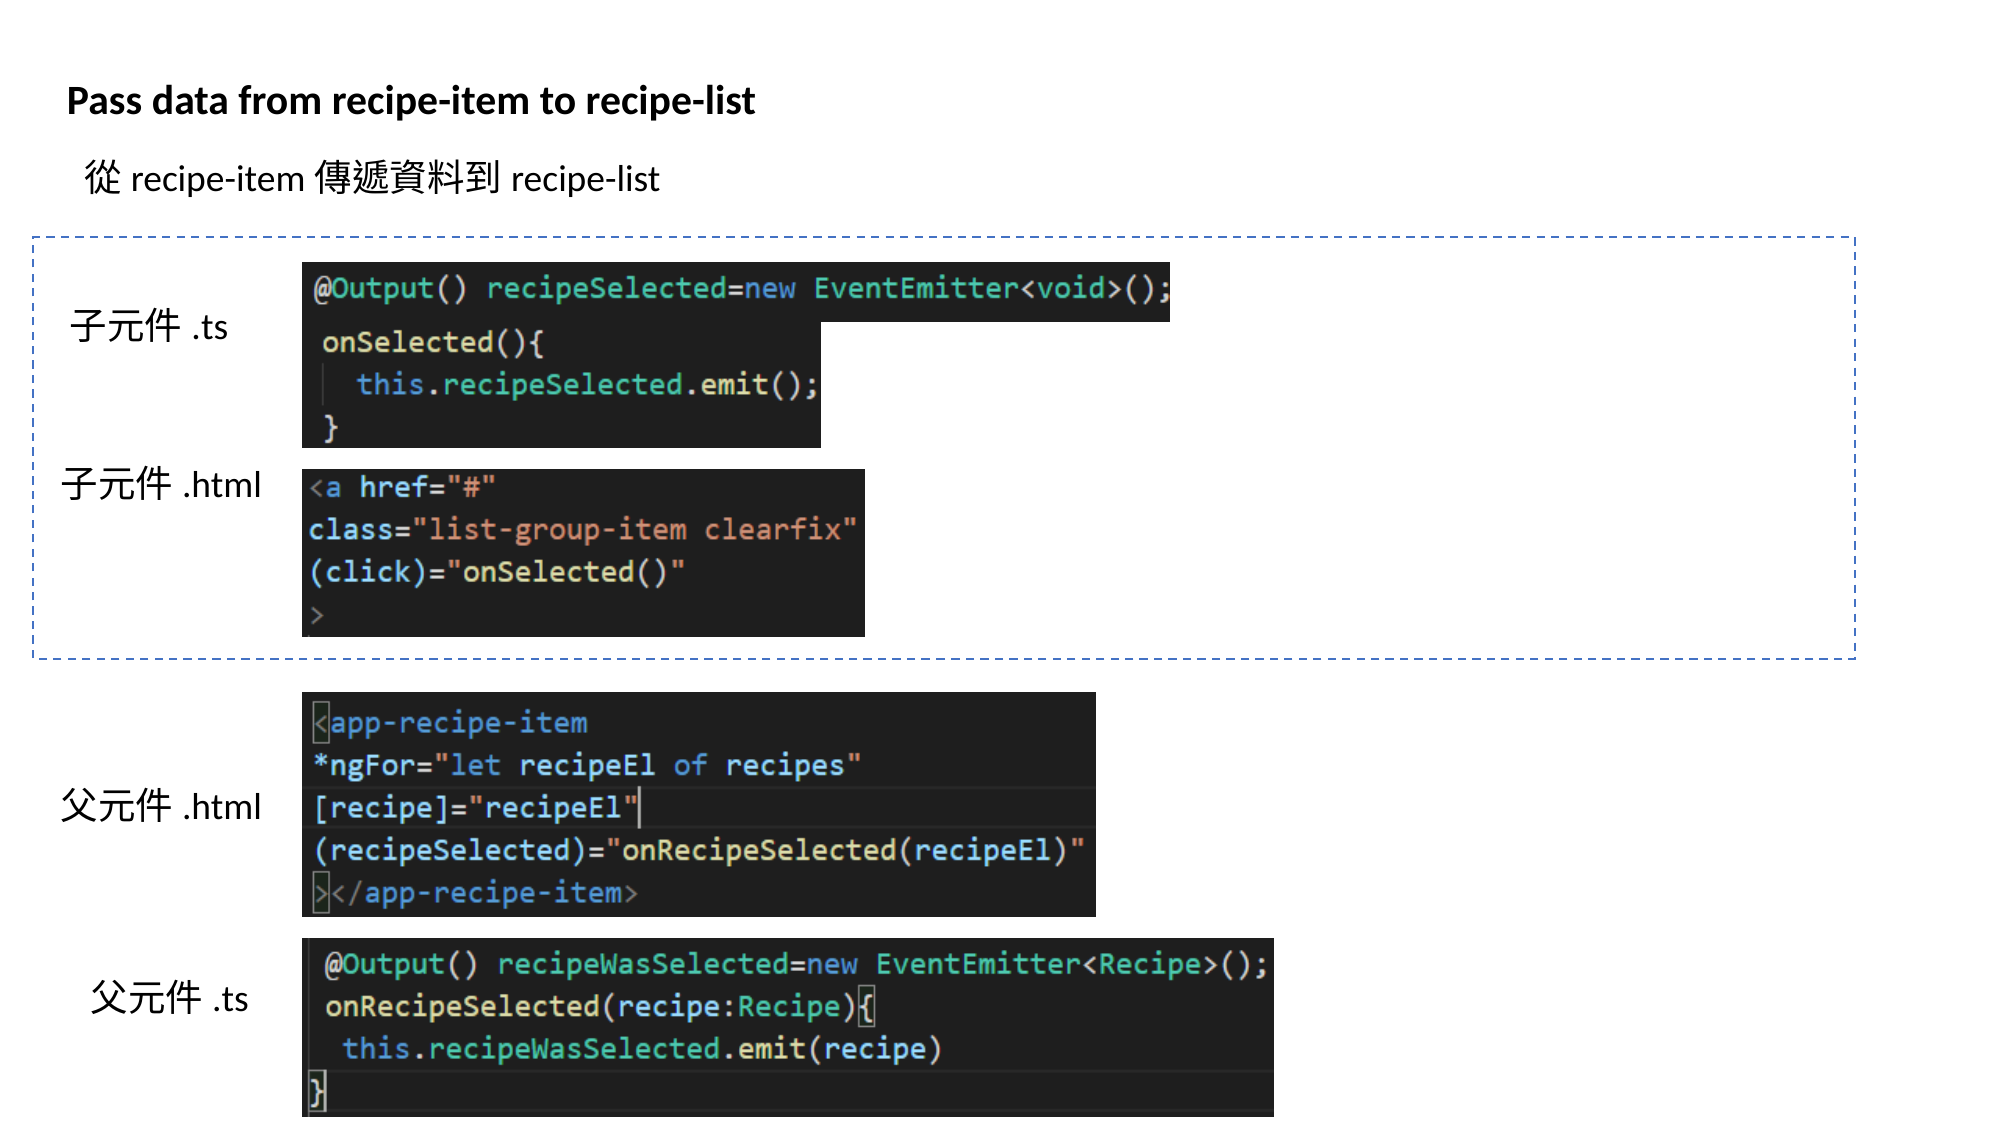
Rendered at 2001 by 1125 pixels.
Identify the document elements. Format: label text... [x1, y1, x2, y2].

picture [302, 469, 865, 638]
text_box 從recipe-item傳遞資料到recipe-list [69, 146, 676, 207]
picture [302, 692, 1096, 917]
text_box 父元件.ts [75, 966, 264, 1027]
text_box Pass data from recipe-item to recipe-list [52, 65, 772, 131]
picture [302, 262, 1170, 449]
picture [302, 937, 1274, 1117]
text_box [32, 236, 1856, 660]
text_box 父元件.html [45, 774, 277, 835]
